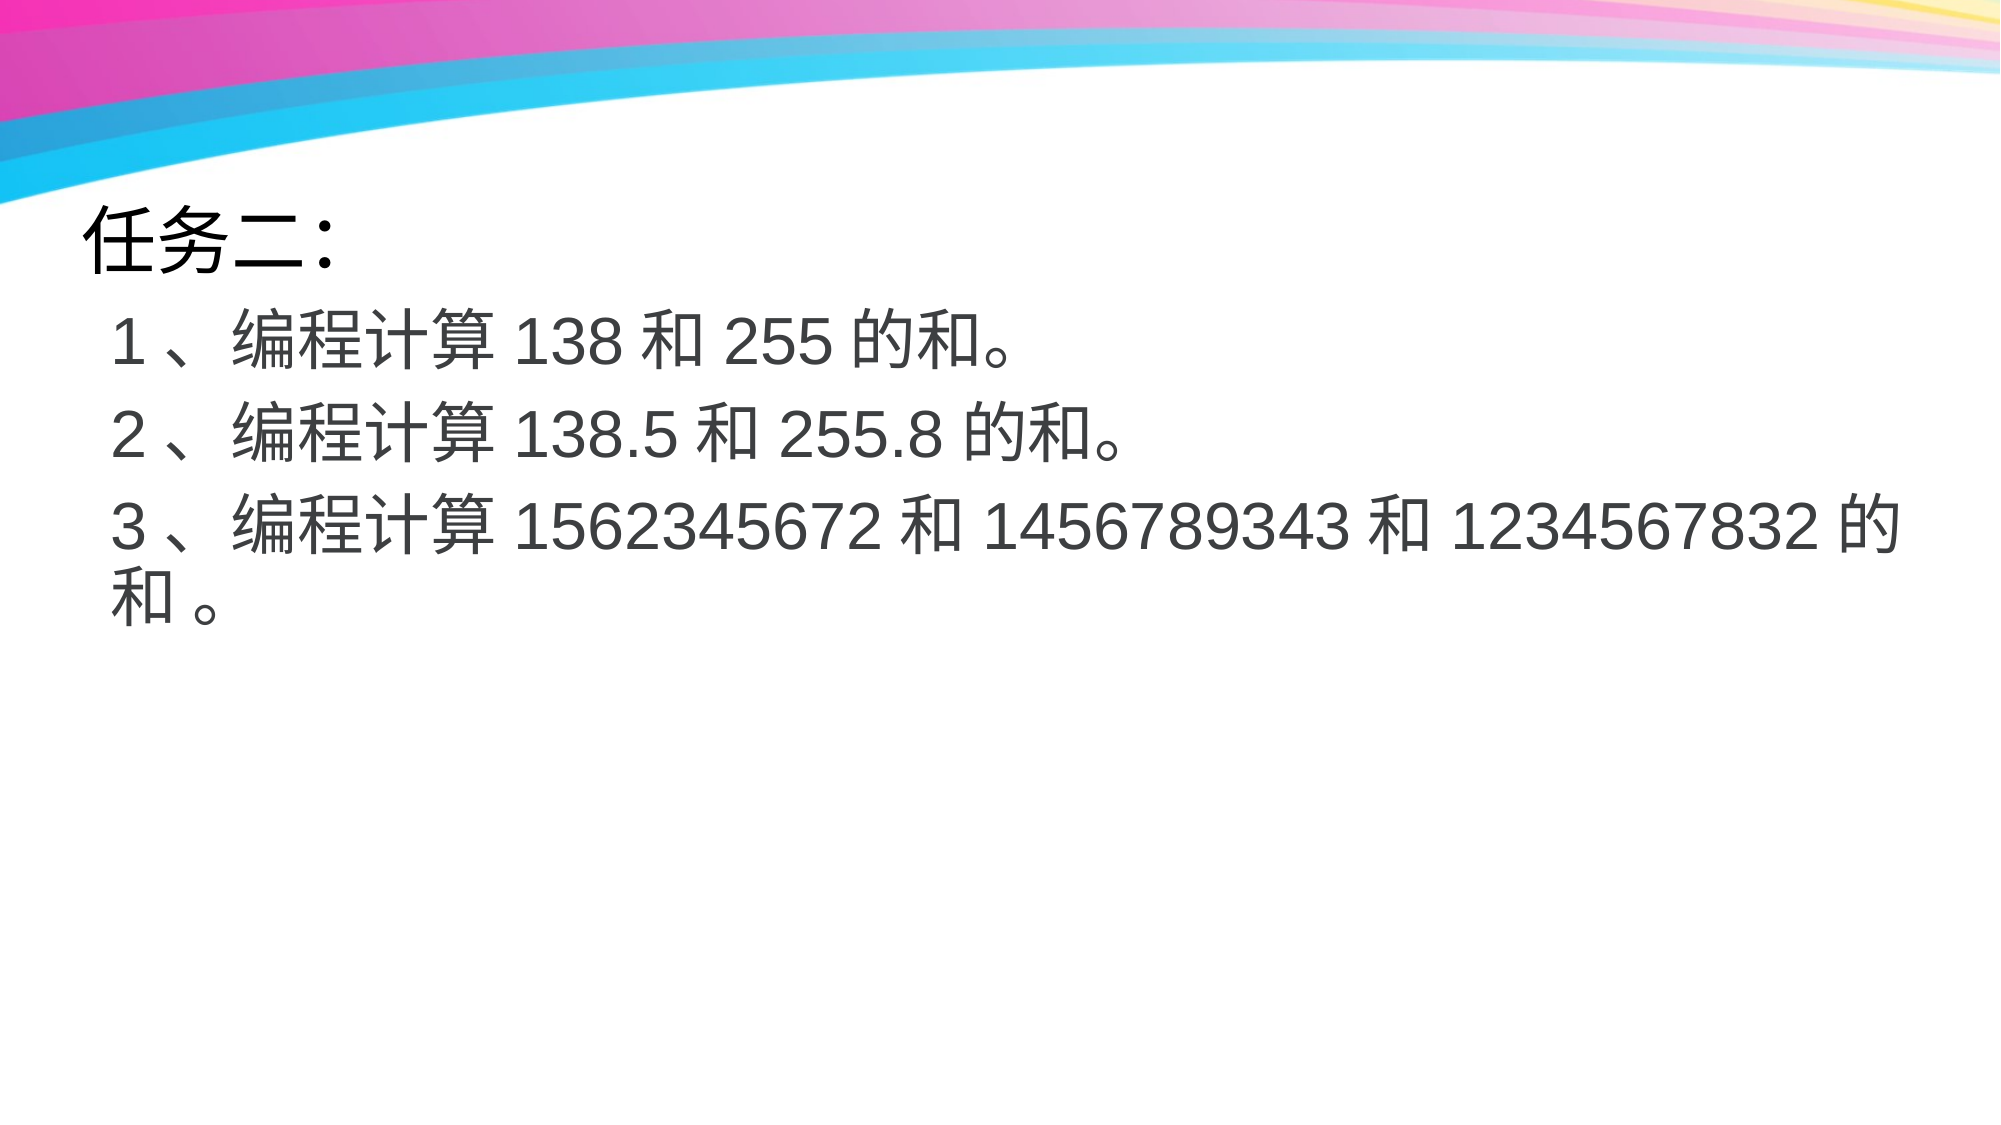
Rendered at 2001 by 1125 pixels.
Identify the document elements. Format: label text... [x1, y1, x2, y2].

list 1、编程计算138和255的和。 2、编程计算138.5和255.8的和。 3、编程计算1562345672和1456789343和1234567832的和 。 tips： 1、当数据越界的时候导致的运算结果不正确，记得将数据类型定义成合适的类型，如第三题中应应定义成为long long类型。 提交的文件名：1.2.1姓名.cpp 1.2.2姓名.cpp 1.2.3姓名.cpp [95, 299, 1956, 1014]
title 任务二： [66, 188, 1792, 300]
picture [0, 0, 2000, 637]
